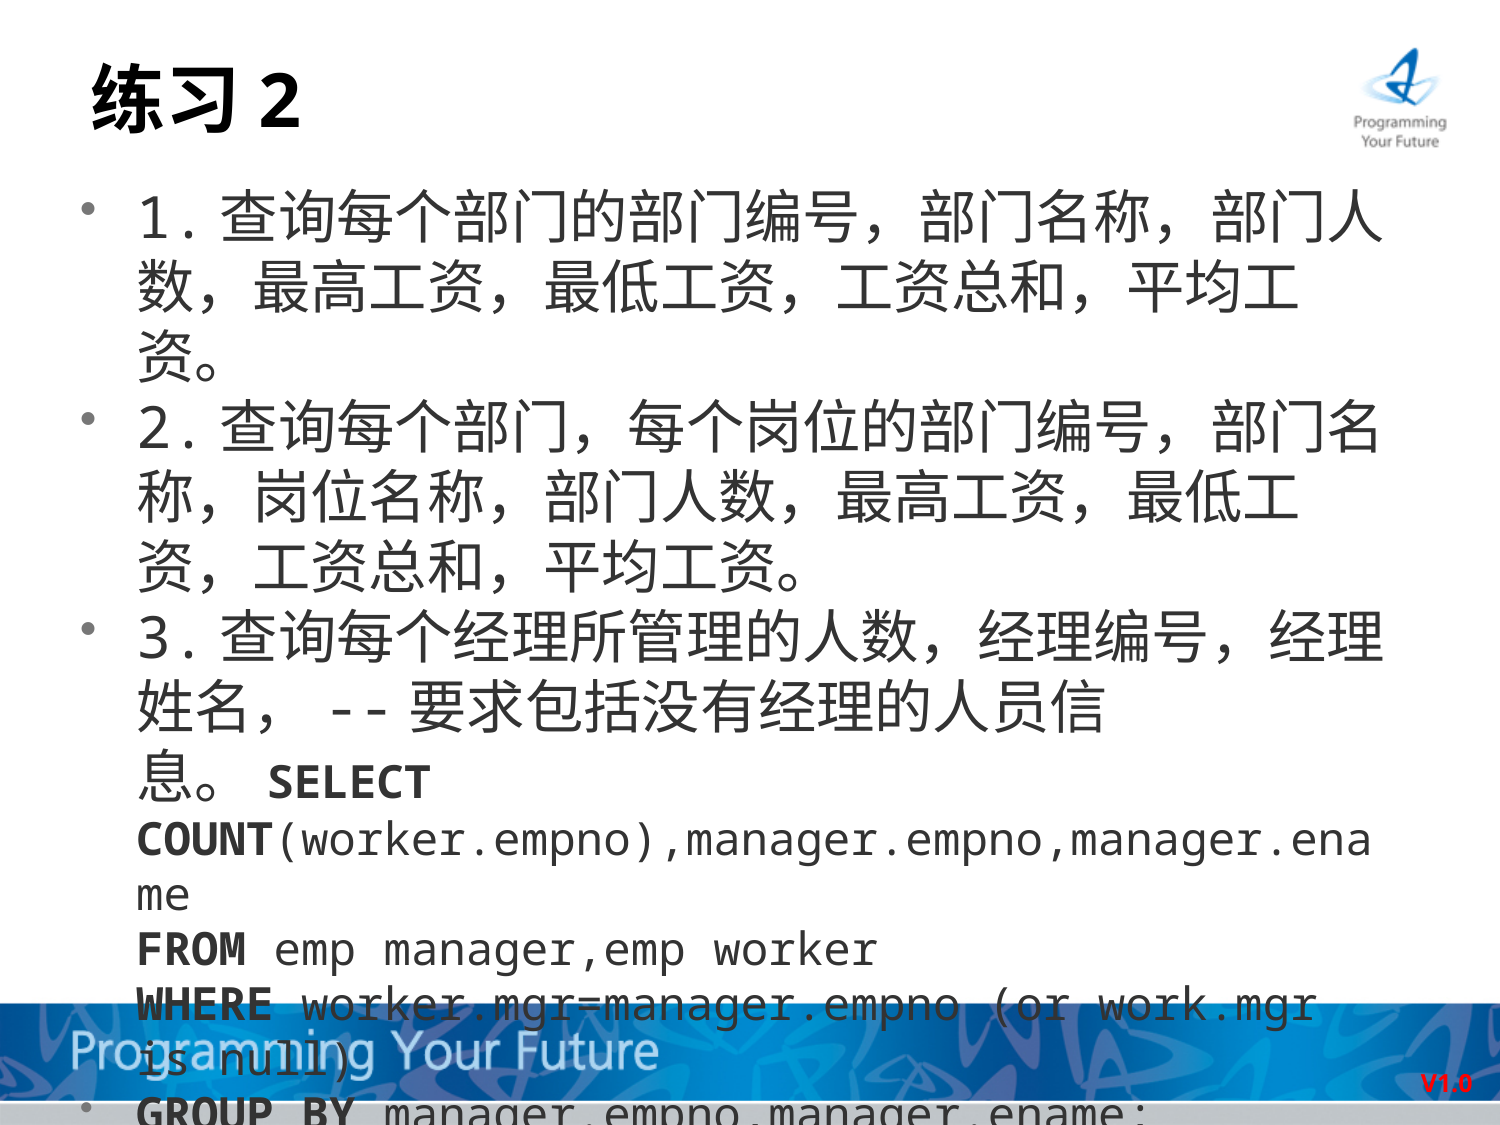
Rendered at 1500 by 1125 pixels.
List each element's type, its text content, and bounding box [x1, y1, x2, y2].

list 1.查询每个部门的部门编号，部门名称，部门人数，最高工资，最低工资，工资总和，平均工资。 2.查询每个部门，每个岗位的部门编号，部门名称，岗位名称，部门人数，最高工资，最低工资，工资总和，平均工资。 3.查询每个经理所管理的人数，经理编号，经理姓名，--要求包括没有经理的人员信息。SELECT COUNT(worker.empno),manager.empno,manager.ename FROM emp manager,emp worker WHERE worker.mgr=manager.empno (or work.mgr is null) GROUP BY manager.empno,manager.ename; [64, 172, 1402, 988]
picture [1340, 42, 1461, 157]
picture [0, 997, 1500, 1125]
title 练习2 [74, 44, 1271, 162]
